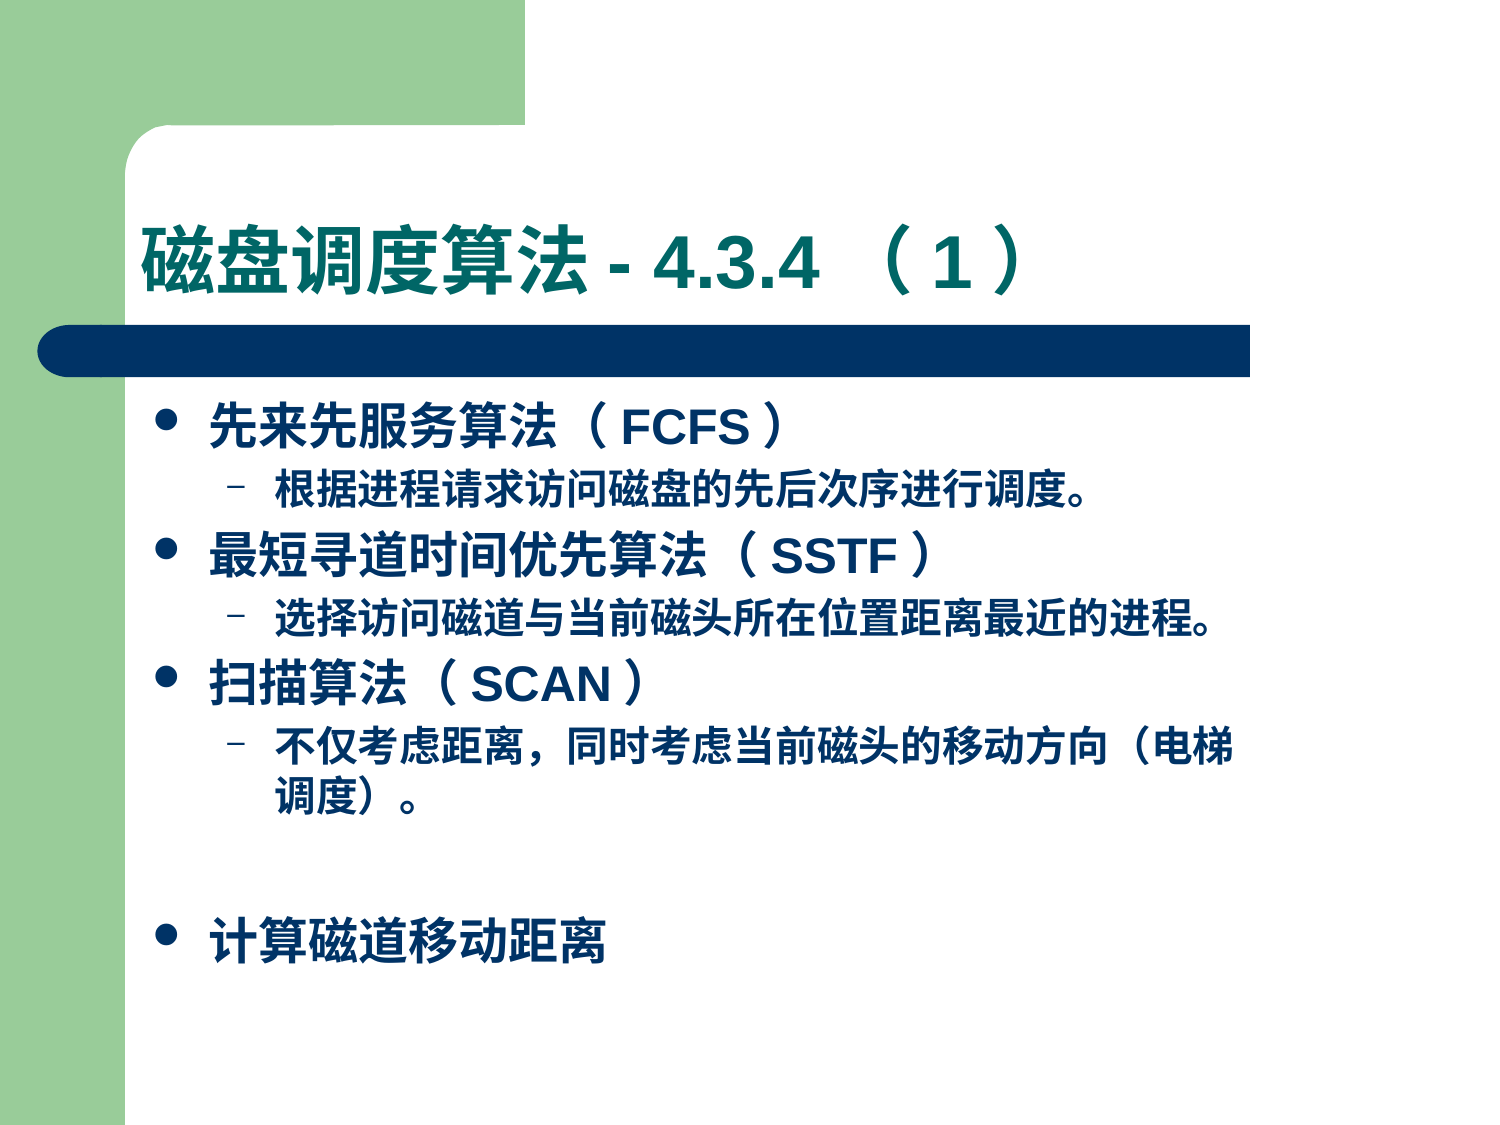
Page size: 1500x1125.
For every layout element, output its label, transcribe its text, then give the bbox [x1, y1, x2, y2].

list 先来先服务算法（FCFS） 根据进程请求访问磁盘的先后次序进行调度。 最短寻道时间优先算法（SSTF） 选择访问磁道与当前磁头所在位置距离最近的进程。 扫描算法（SCAN） 不仅考虑距离，同时考虑当前磁头的移动方向（电梯调度）。 计算磁道移动距离 [137, 387, 1288, 999]
title 磁盘调度算法- 4.3.4（1） [124, 124, 1426, 313]
